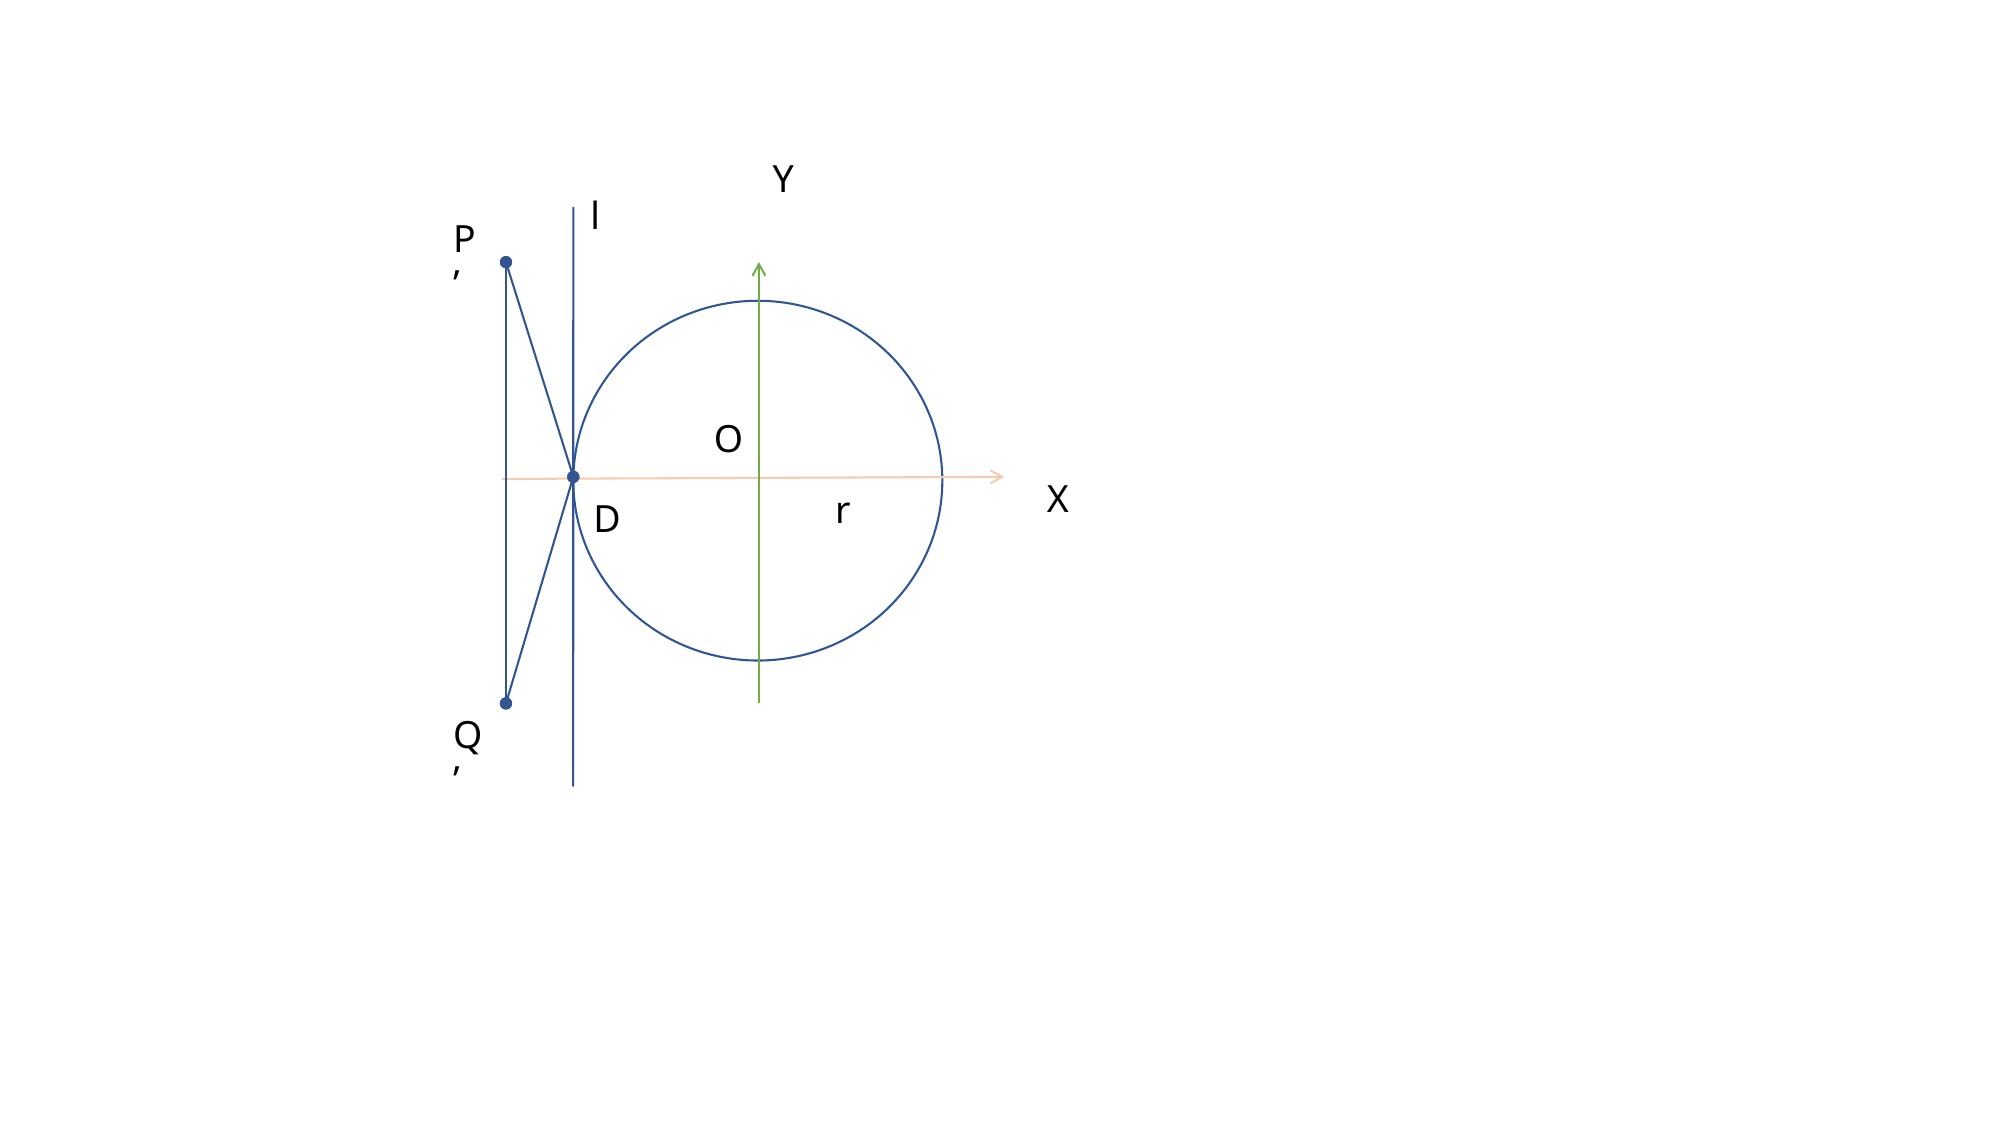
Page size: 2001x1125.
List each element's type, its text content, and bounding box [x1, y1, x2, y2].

text_box Q’ [438, 703, 486, 809]
text_box [760, 299, 944, 476]
text_box X [1032, 468, 1071, 528]
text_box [506, 262, 573, 477]
text_box [575, 479, 758, 662]
text_box P’ [438, 207, 486, 313]
text_box Y [757, 147, 797, 184]
text_box [575, 299, 758, 476]
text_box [506, 477, 573, 704]
text_box [760, 479, 944, 662]
text_box r [820, 479, 860, 539]
text_box D [578, 487, 626, 548]
text_box O [699, 407, 739, 468]
text_box l [575, 184, 877, 245]
